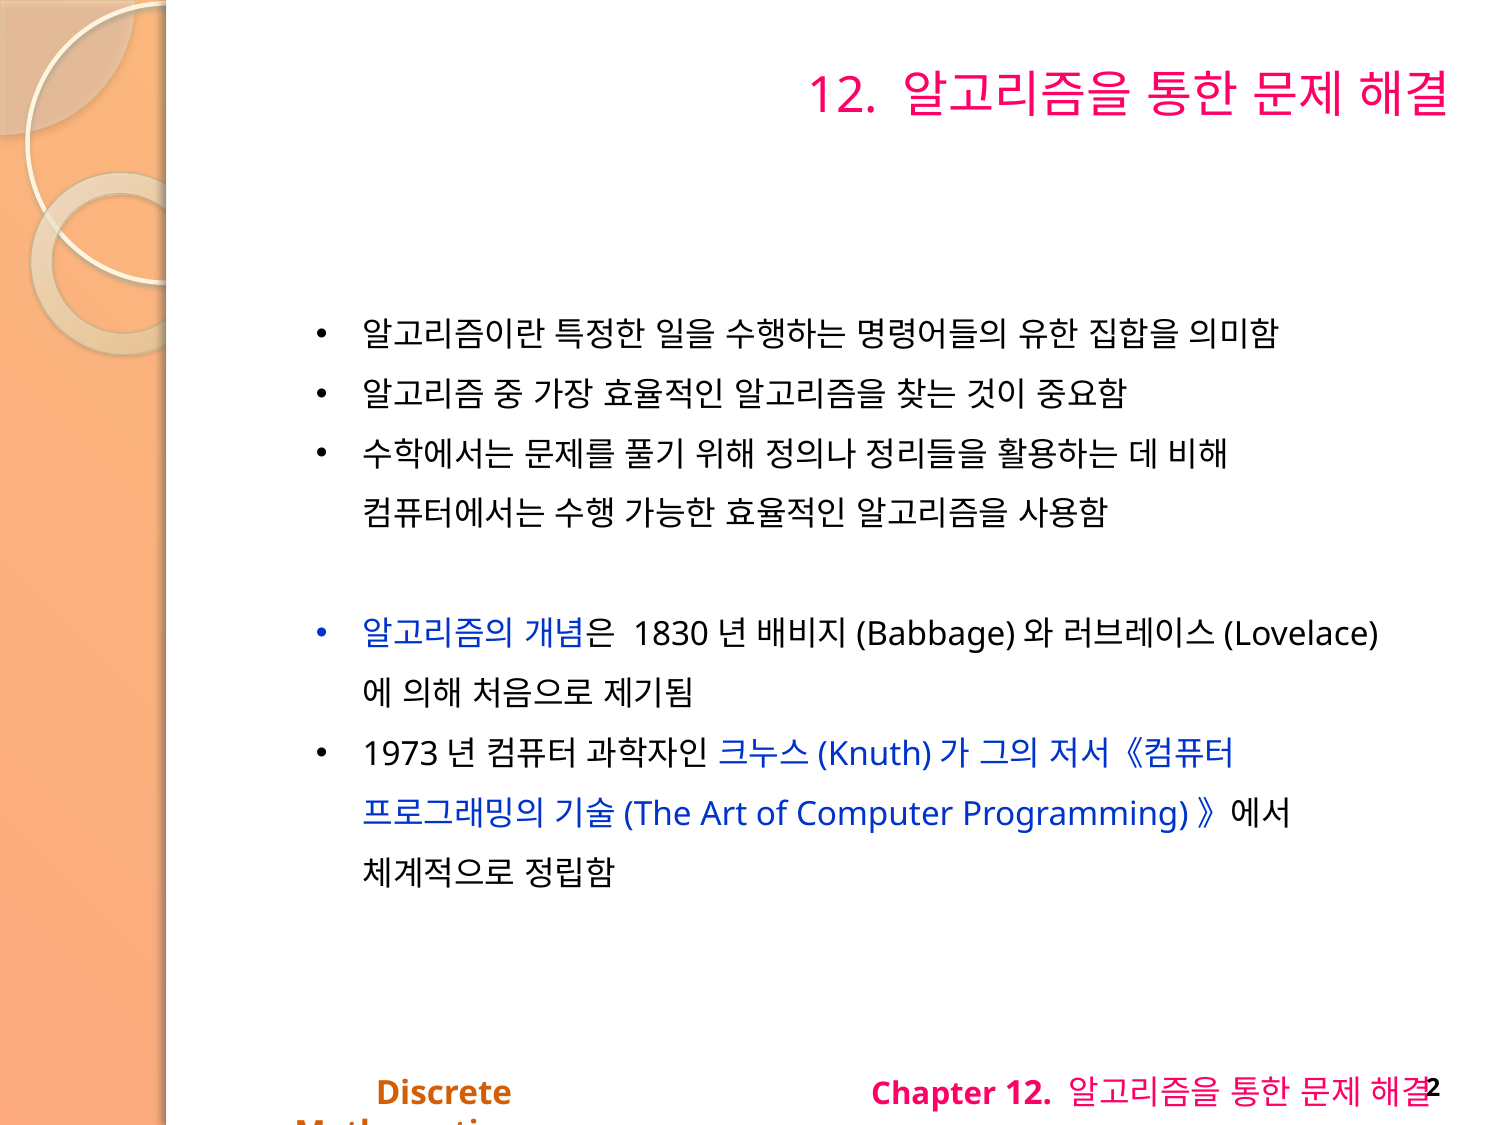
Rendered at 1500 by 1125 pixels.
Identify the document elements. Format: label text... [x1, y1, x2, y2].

text_box Chapter 12. 알고리즘을 통한 문제 해결 [856, 1063, 1478, 1119]
title 12. 알고리즘을 통한 문제 해결 [235, 45, 1466, 141]
text_box 알고리즘이란 특정한 일을 수행하는 명령어들의 유한 집합을 의미함 알고리즘 중 가장 효율적인 알고리즘을 찾는 것이 중요함 수학에서는 문제를 풀기 위해 정의나 정리들을 활용하는 데 비해 컴퓨터에서는 수행 가능한 효율적인 알고리즘을 사용함 알고리즘의 개념은 1830년 배비지(Babbage)와 러브레이스(Lovelace)에 의해 처음으로 제기됨 1973년 컴퓨터 과학자인 크누스(Knuth)가 그의 저서《컴퓨터 프로그래밍의 기술(The Art of Computer Programming)》에서 체계적으로 정립함 [301, 285, 1424, 900]
slide_number 2 [1382, 1071, 1484, 1114]
text_box Discrete Mathematics [172, 1063, 528, 1125]
